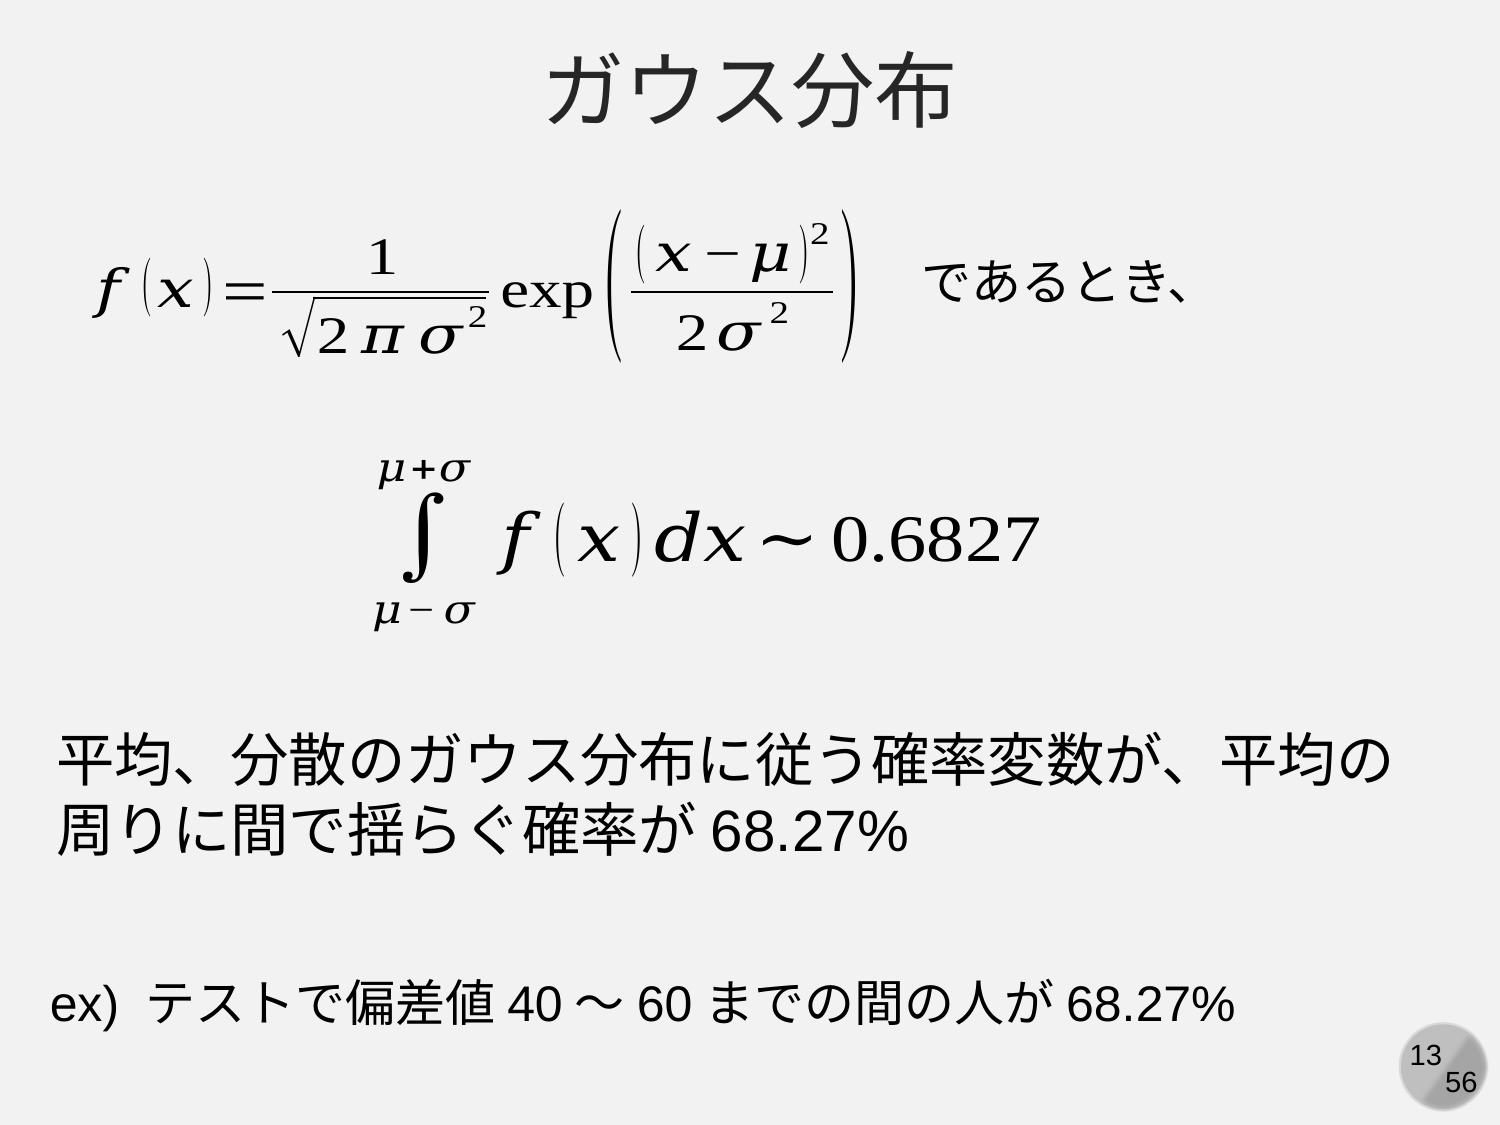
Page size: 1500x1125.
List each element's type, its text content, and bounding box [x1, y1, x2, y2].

text_box であるとき、 [907, 243, 1233, 319]
text_box ex) テストで偏差値40～60までの間の人が68.27% [35, 964, 1251, 1039]
list ガウス分布 [0, 31, 1500, 155]
